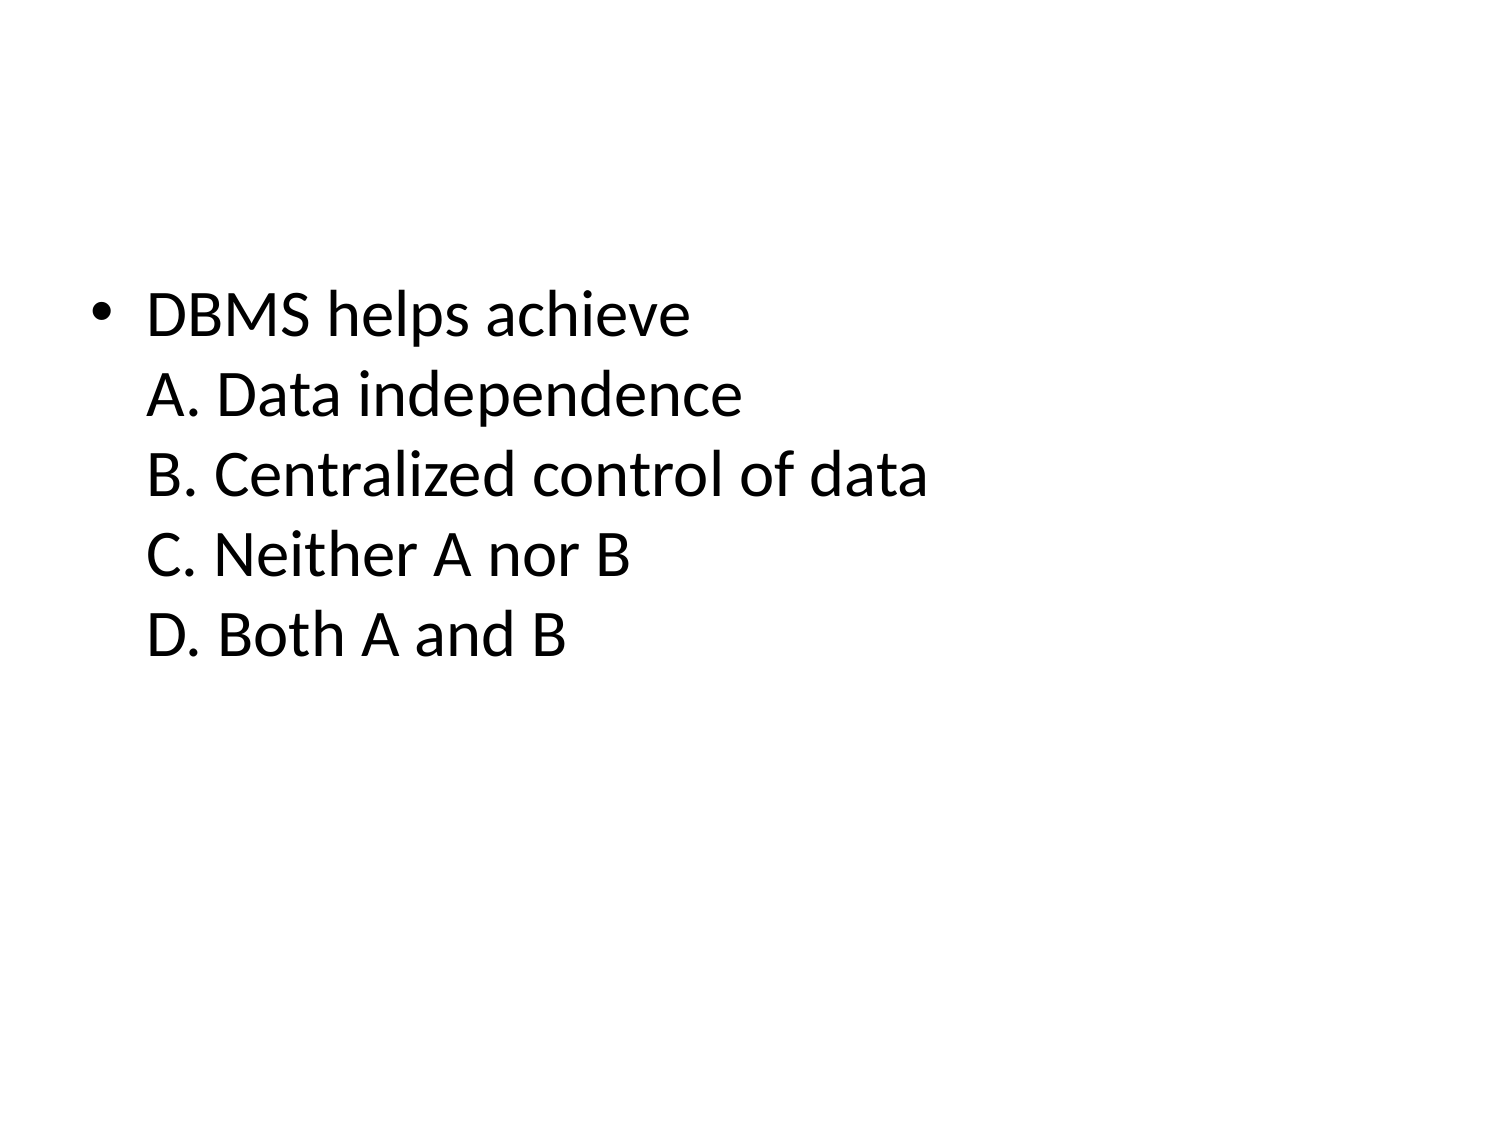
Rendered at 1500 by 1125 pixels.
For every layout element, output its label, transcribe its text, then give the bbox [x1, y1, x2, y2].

list DBMS helps achieve A. Data independence B. Centralized control of data C. Neither A nor B D. Both A and B [75, 262, 1425, 1005]
